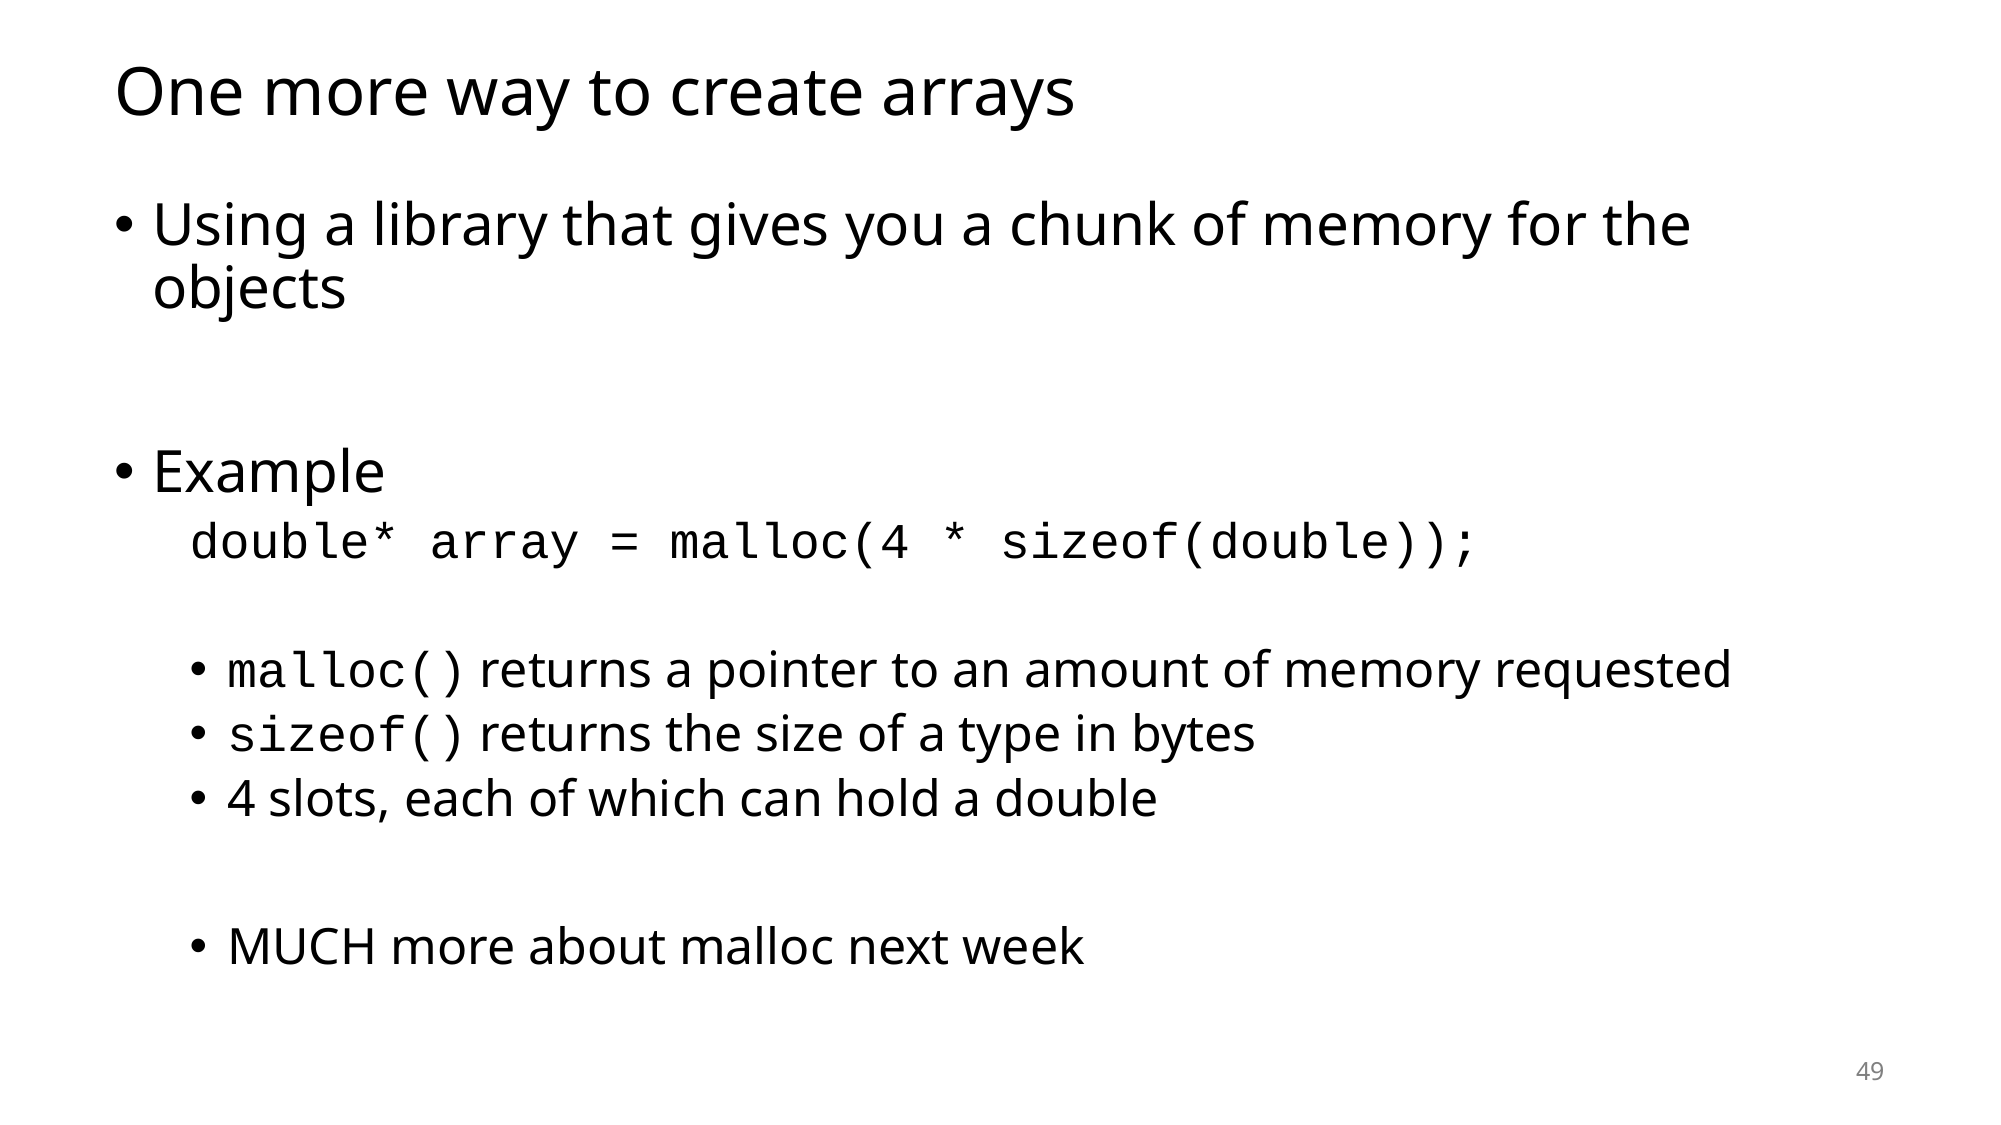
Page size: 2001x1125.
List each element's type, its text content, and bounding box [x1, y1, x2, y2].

list Using a library that gives you a chunk of memory for the objects Example double* array = malloc(4 * sizeof(double)); malloc() returns a pointer to an amount of memory requested sizeof() returns the size of a type in bytes 4 slots, each of which can hold a double MUCH more about malloc next week [99, 187, 1900, 1013]
slide_number 49 [1749, 1042, 1900, 1103]
title One more way to create arrays [99, 37, 1900, 150]
